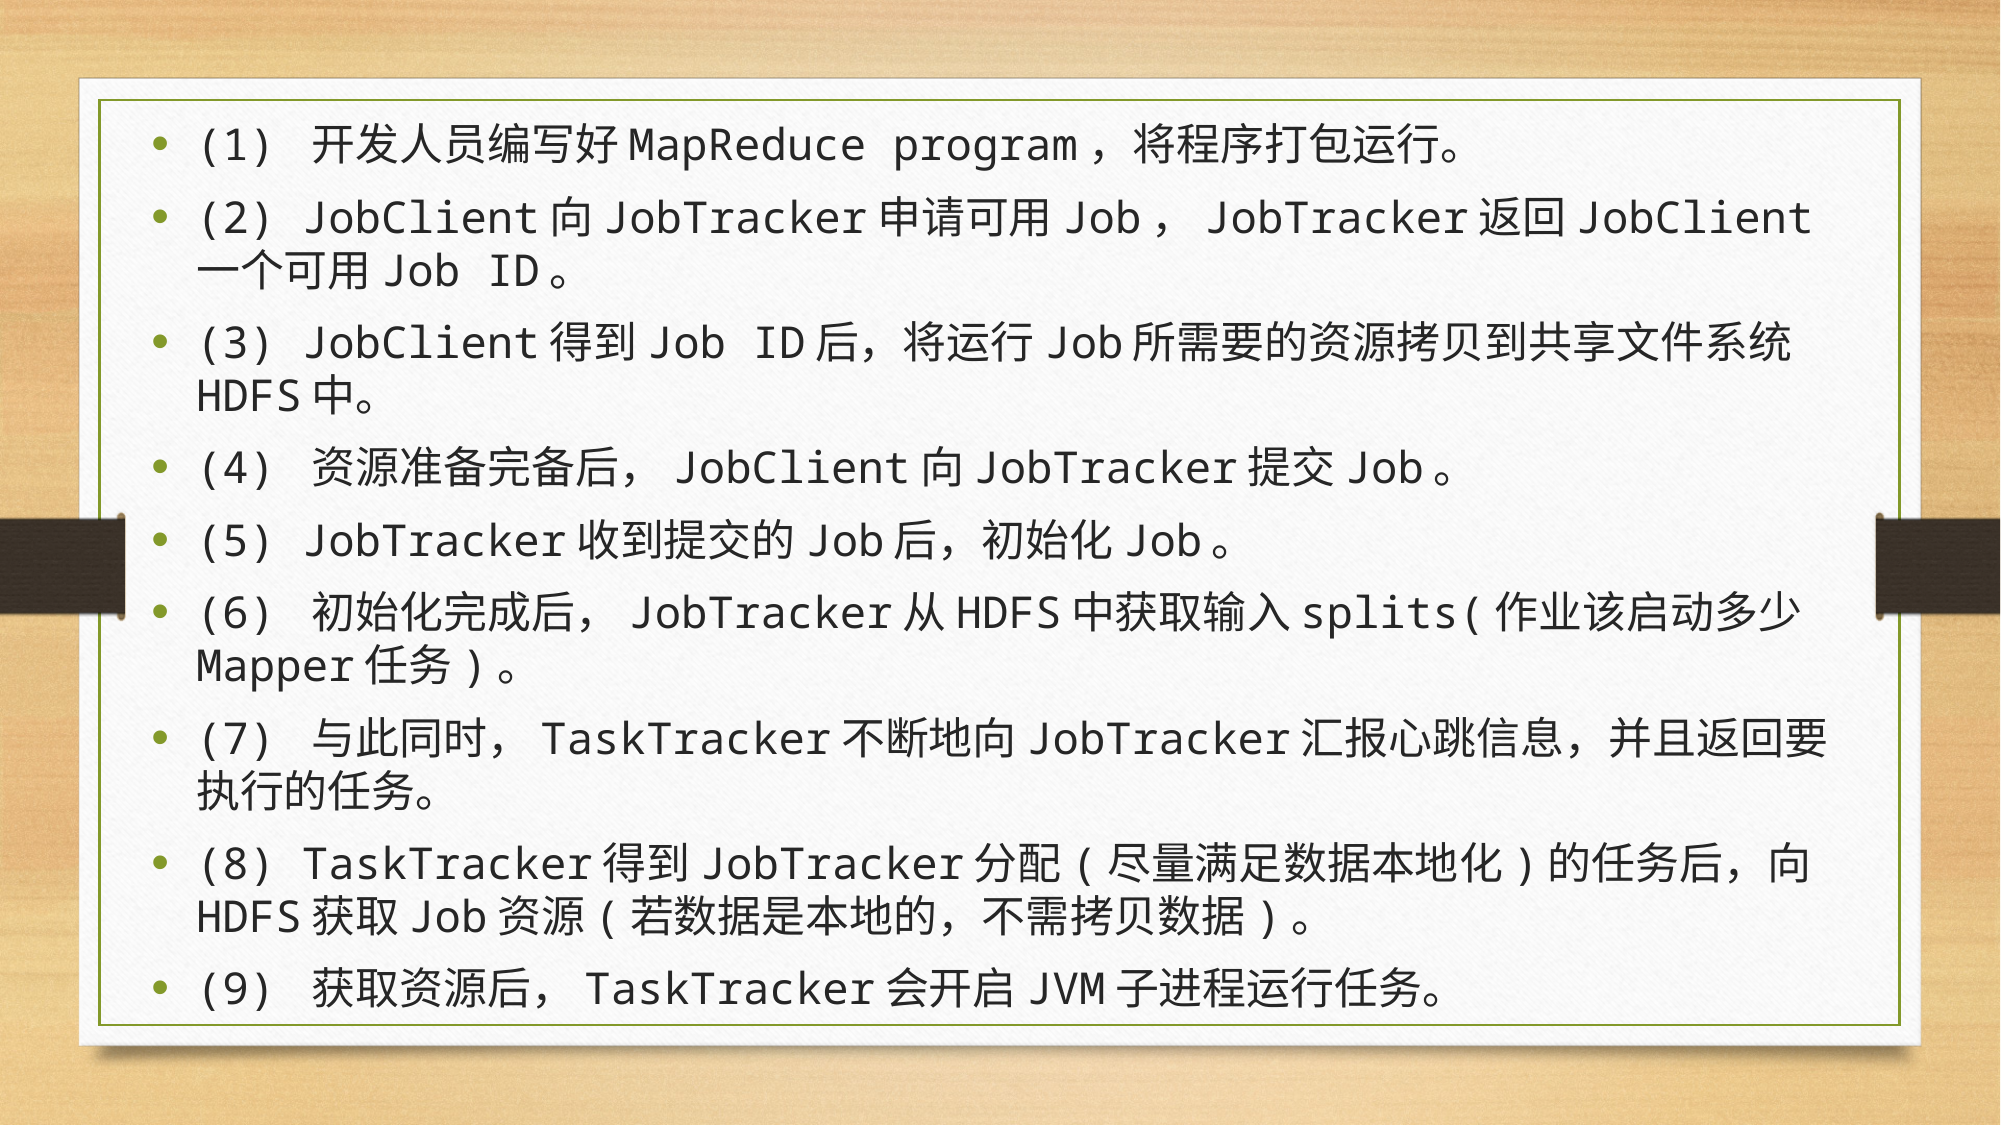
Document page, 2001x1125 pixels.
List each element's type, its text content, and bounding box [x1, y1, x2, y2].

list (1) 开发人员编写好MapReduce program，将程序打包运行。 (2) JobClient向JobTracker申请可用Job，JobTracker返回JobClient一个可用Job ID。 (3) JobClient得到Job ID后，将运行Job所需要的资源拷贝到共享文件系统HDFS中。 (4) 资源准备完备后，JobClient向JobTracker提交Job。 (5) JobTracker收到提交的Job后，初始化Job。 (6) 初始化完成后，JobTracker从HDFS中获取输入splits(作业该启动多少Mapper任务)。 (7) 与此同时，TaskTracker不断地向JobTracker汇报心跳信息，并且返回要执行的任务。 (8) TaskTracker得到JobTracker分配(尽量满足数据本地化)的任务后，向HDFS获取Job资源(若数据是本地的，不需拷贝数据)。 (9) 获取资源后，TaskTracker会开启JVM子进程运行任务。 [136, 109, 1860, 1028]
picture [0, 0, 2001, 1125]
